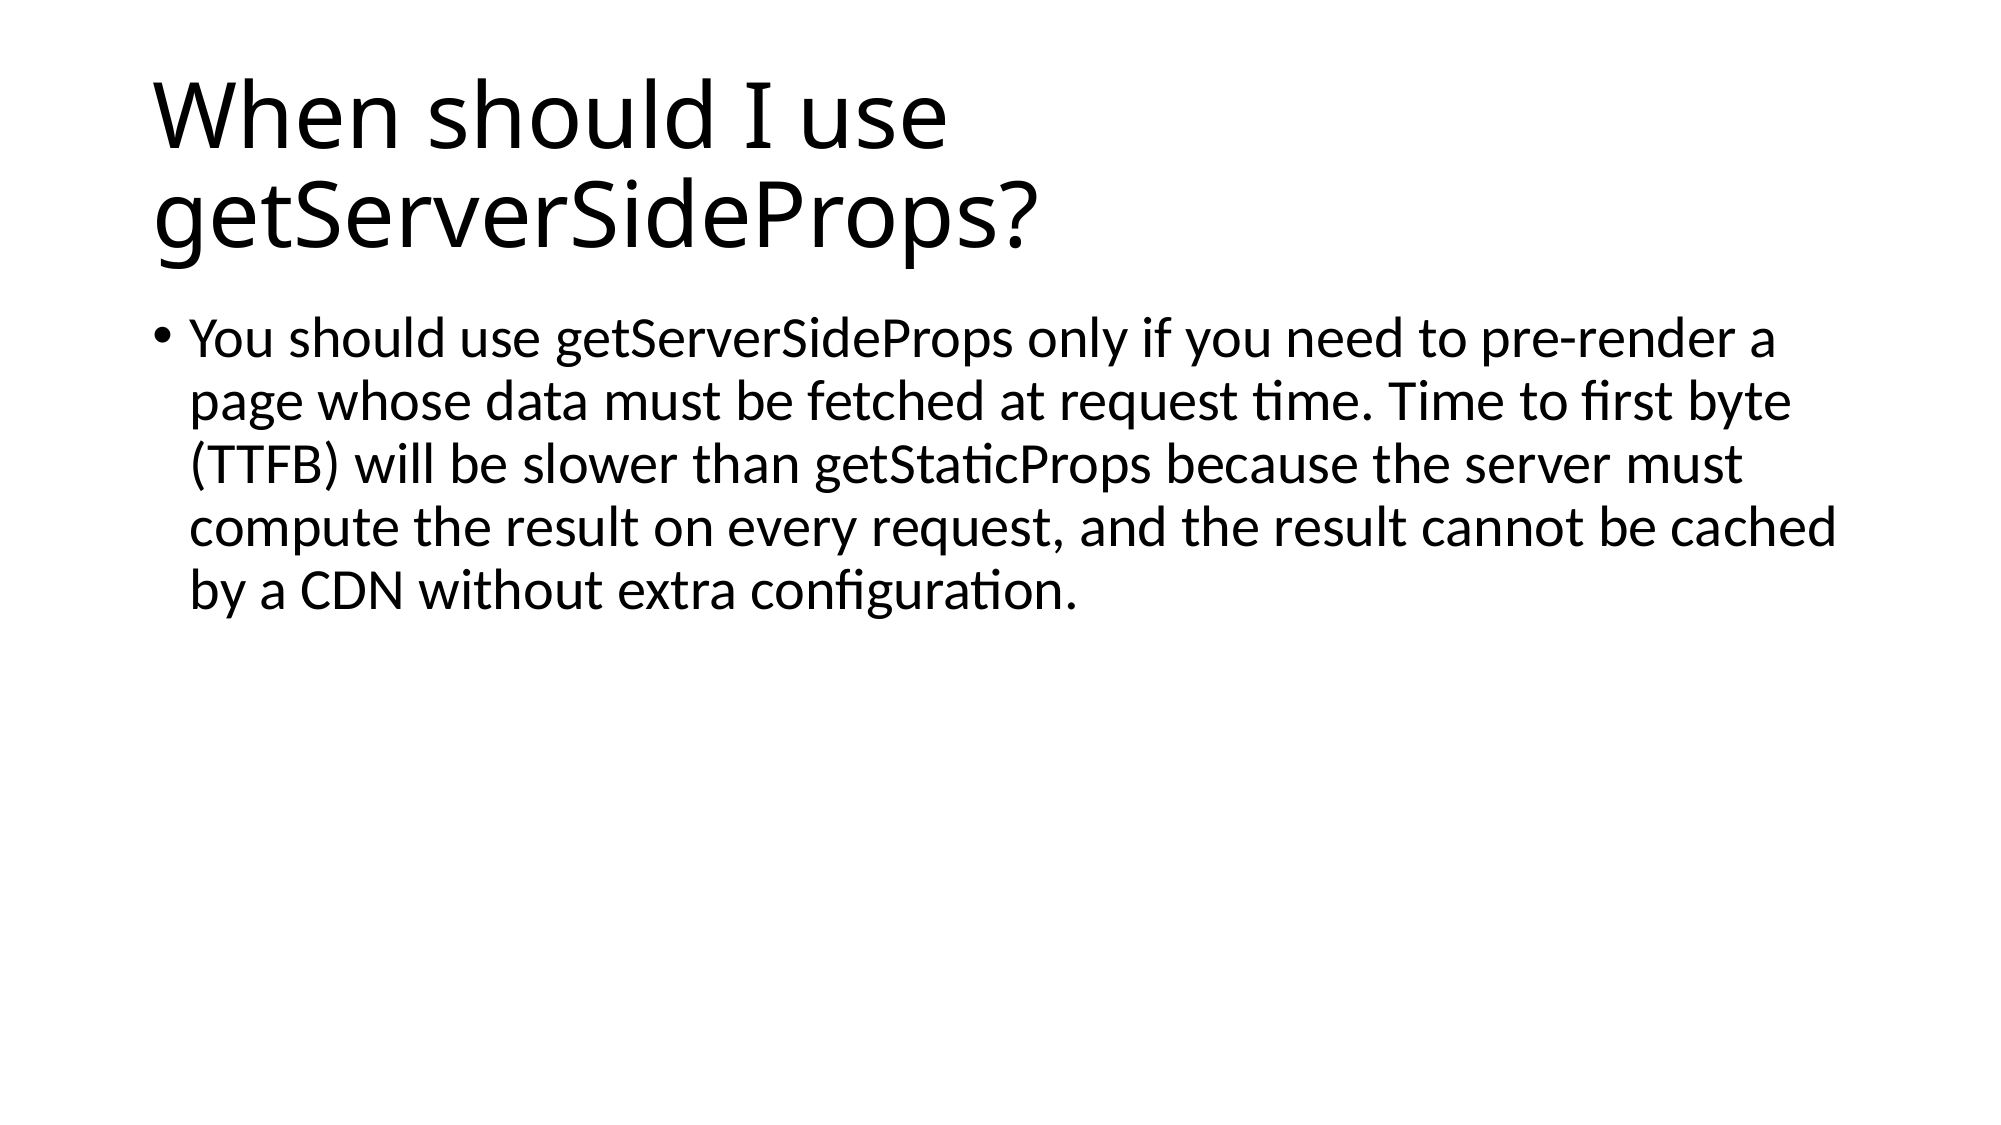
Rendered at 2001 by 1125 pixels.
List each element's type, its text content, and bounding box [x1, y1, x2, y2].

list You should use getServerSideProps only if you need to pre-render a page whose data must be fetched at request time. Time to first byte (TTFB) will be slower than getStaticProps because the server must compute the result on every request, and the result cannot be cached by a CDN without extra configuration. [137, 299, 1863, 1014]
title When should I use getServerSideProps? [137, 59, 1863, 278]
